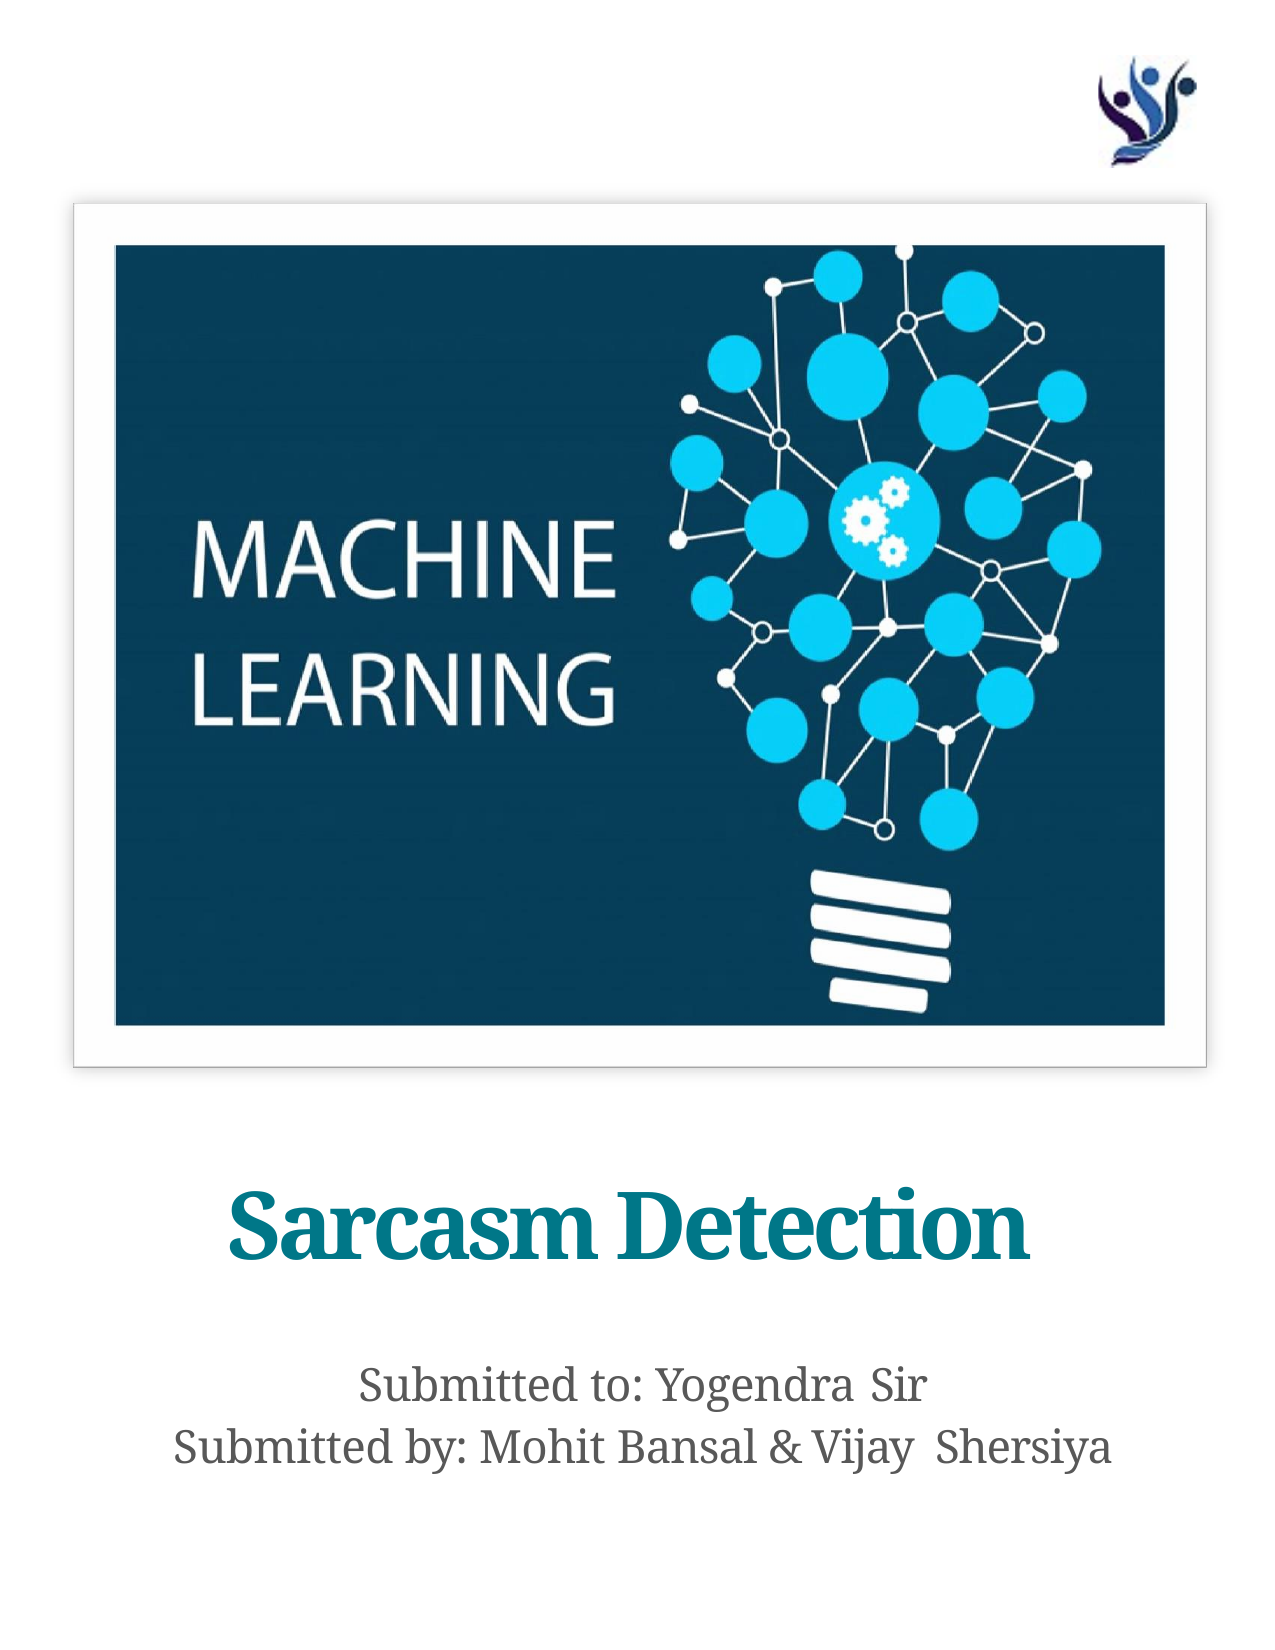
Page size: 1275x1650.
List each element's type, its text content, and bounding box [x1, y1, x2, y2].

text_box [47, 177, 1231, 1092]
text_box [1098, 55, 1197, 168]
text_box [112, 1170, 1181, 1346]
text_box Submitted to: Yogendra Sir Submitted by: Mohit Bansal & Vijay Shersiya [150, 1347, 1137, 1473]
text_box [109, 1357, 1177, 1509]
text_box Sarcasm Detection [224, 1163, 1113, 1279]
